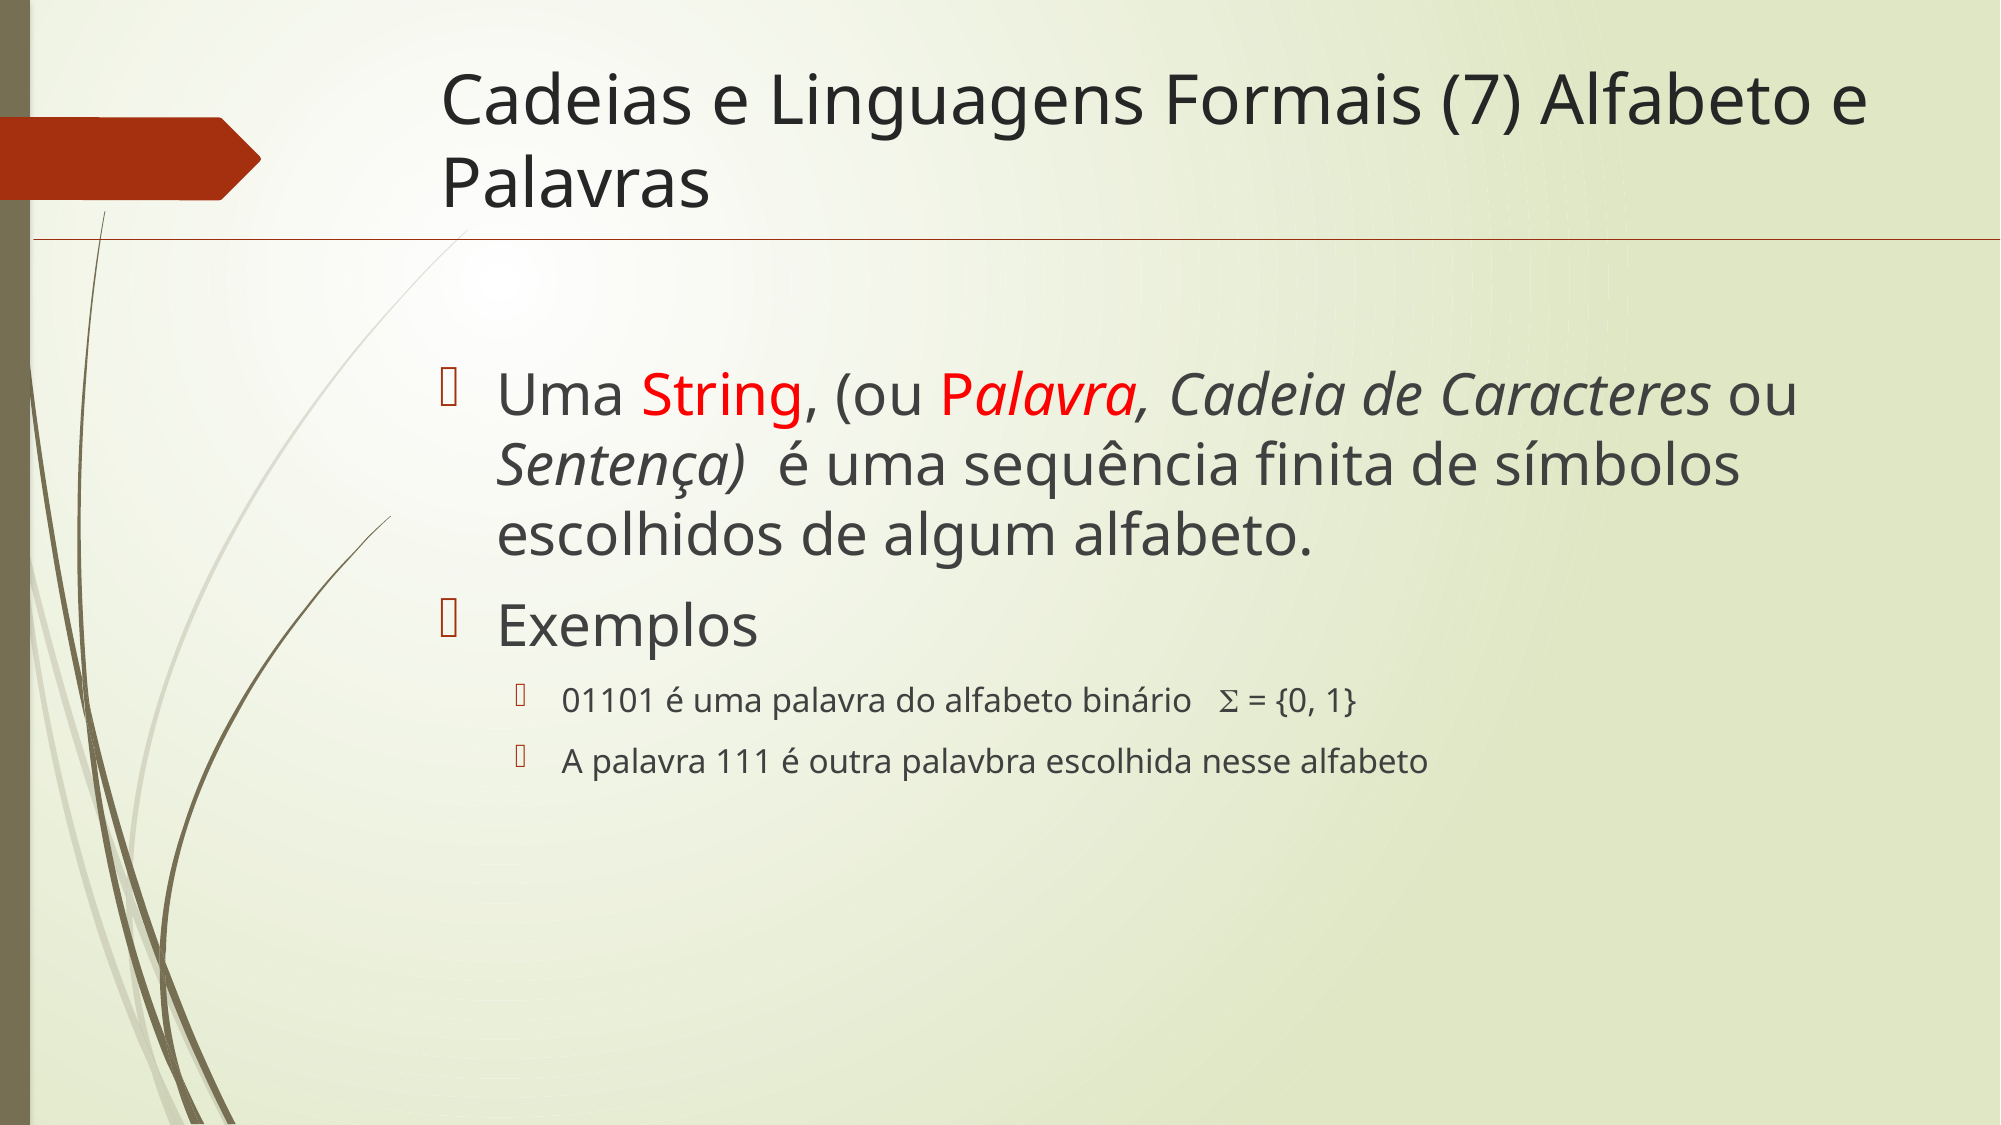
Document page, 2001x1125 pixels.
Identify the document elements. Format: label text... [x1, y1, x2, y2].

title Cadeias e Linguagens Formais (7) Alfabeto e Palavras [425, 47, 1888, 230]
list Uma String, (ou Palavra, Cadeia de Caracteres ou Sentença) é uma sequência finita de símbolos escolhidos de algum alfabeto. Exemplos 01101 é uma palavra do alfabeto binário  = {0, 1} A palavra 111 é outra palavbra escolhida nesse alfabeto [424, 350, 1888, 988]
